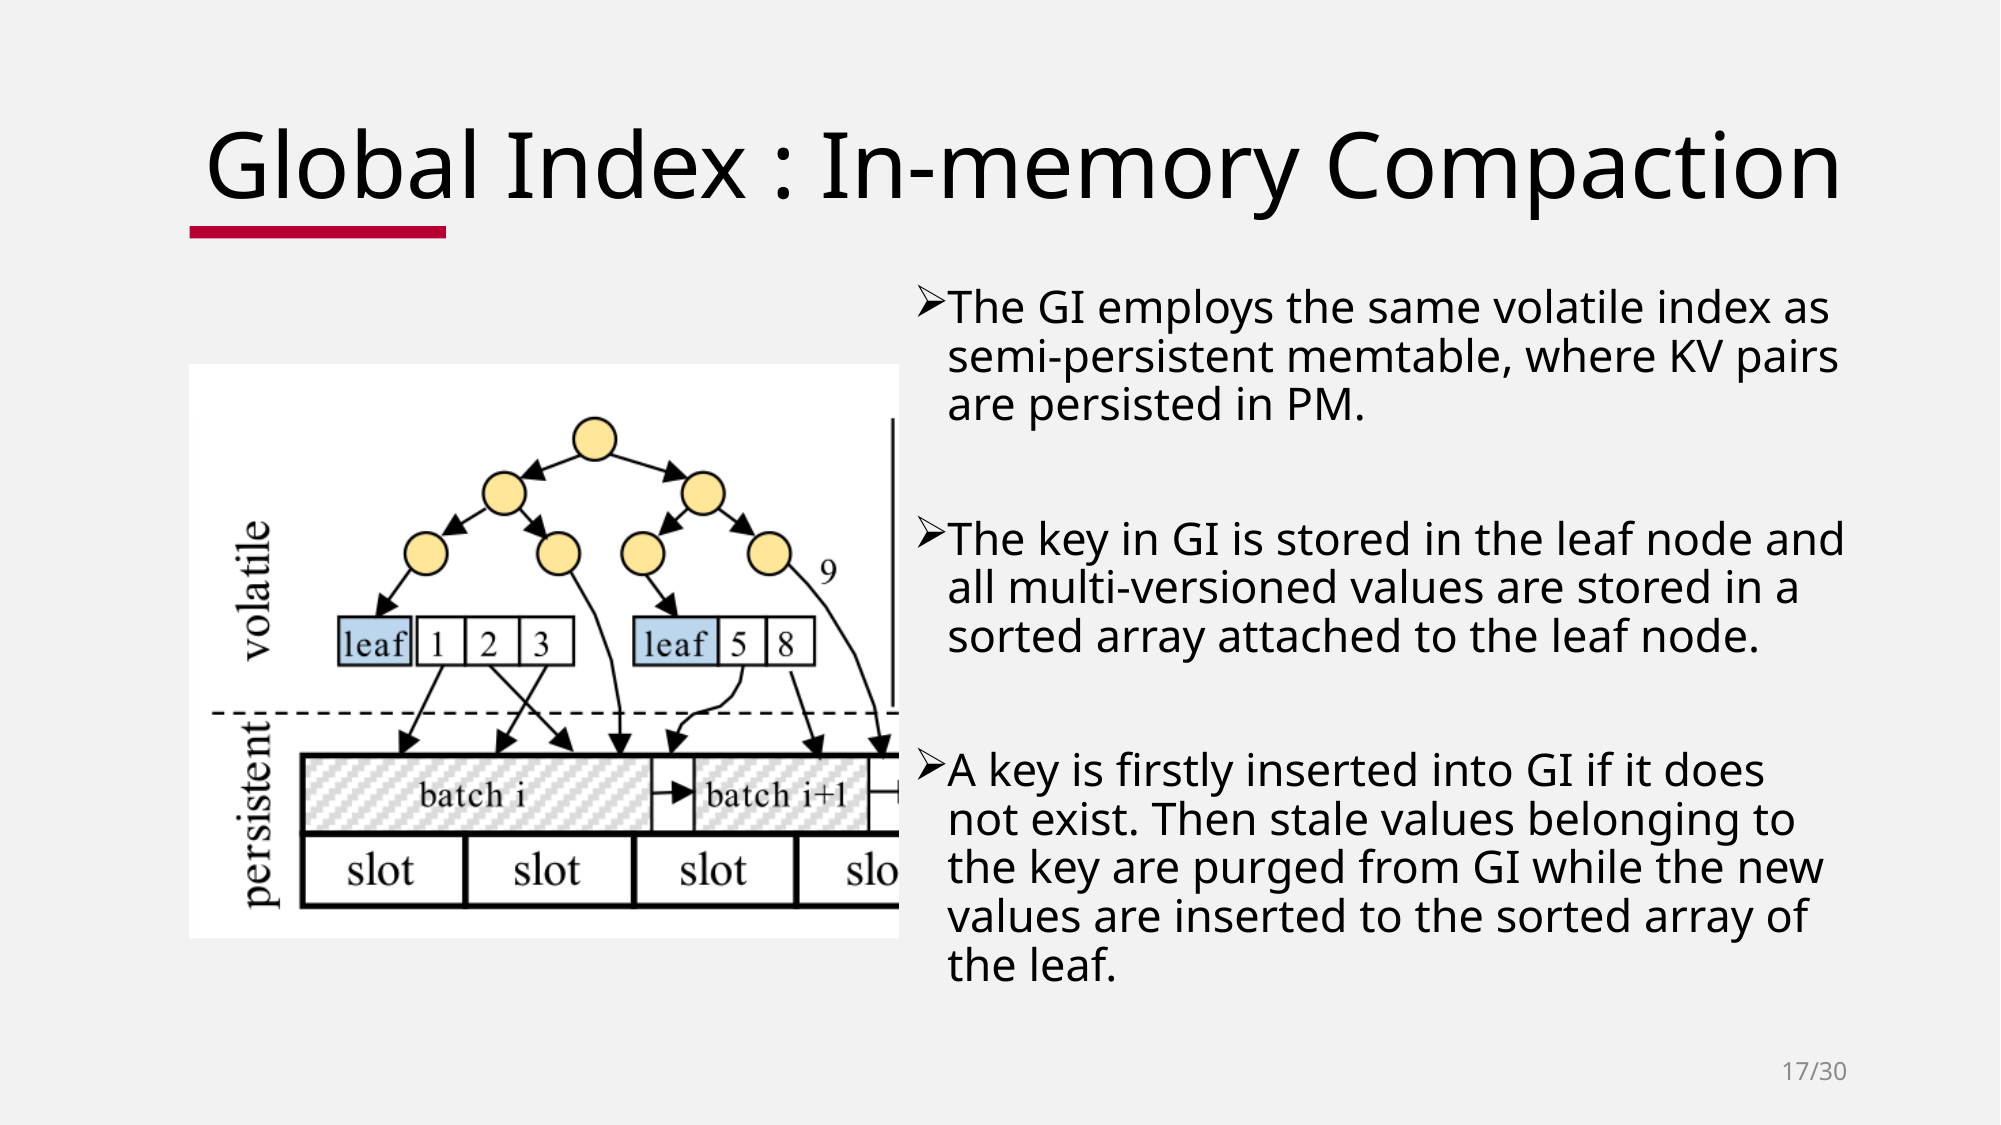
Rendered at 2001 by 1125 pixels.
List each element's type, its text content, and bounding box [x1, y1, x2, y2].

slide_number 17/30 [1412, 1042, 1863, 1103]
title Global Index : In-memory Compaction [189, 59, 1863, 278]
list The GI employs the same volatile index as semi-persistent memtable, where KV pairs are persisted in PM. The key in GI is stored in the leaf node and all multi-versioned values are stored in a sorted array attached to the leaf node. A key is firstly inserted into GI if it does not exist. Then stale values belonging to the key are purged from GI while the new values are inserted to the sorted array of the leaf. [898, 277, 1863, 1043]
picture [189, 364, 899, 939]
